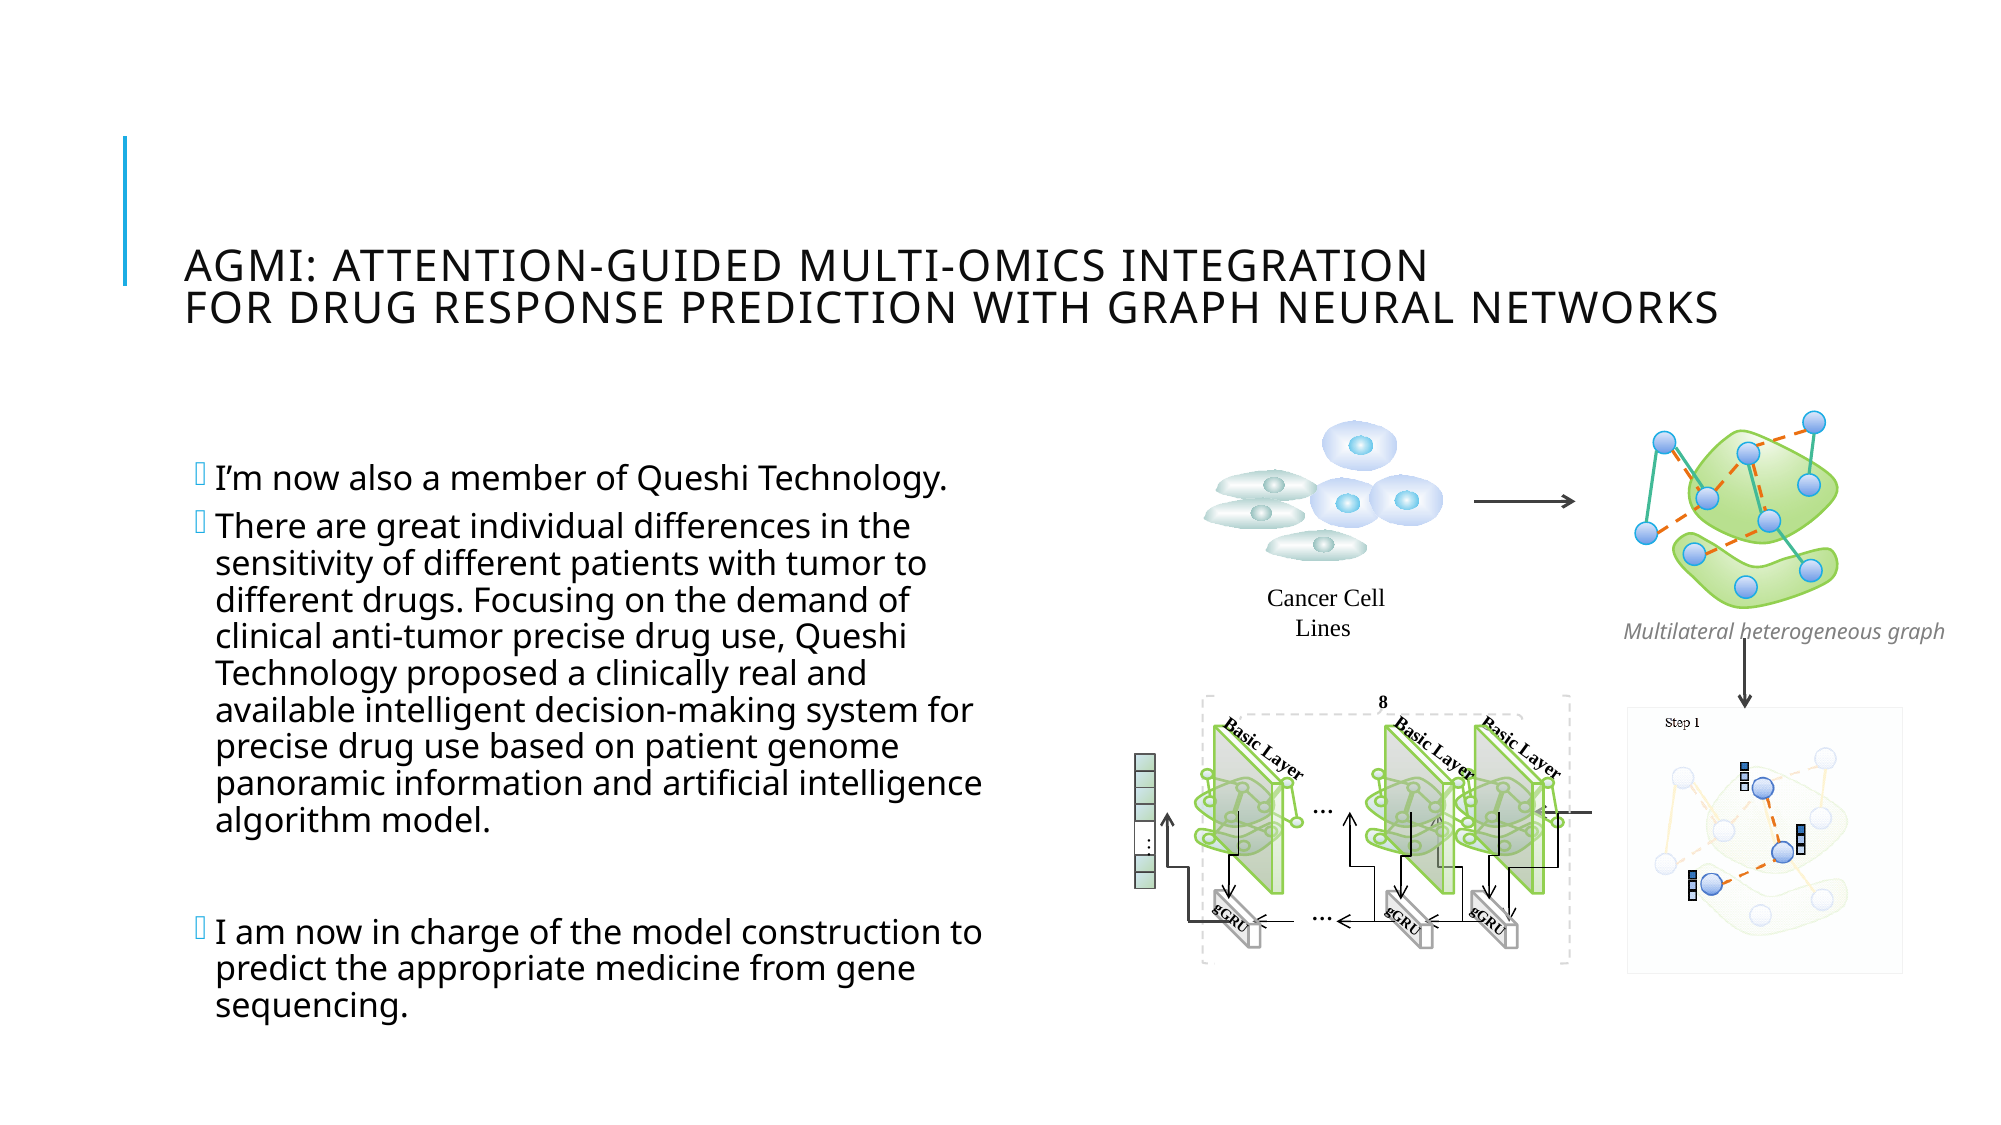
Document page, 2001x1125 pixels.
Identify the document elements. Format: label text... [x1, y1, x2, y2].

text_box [1130, 393, 1979, 975]
title AGMI: Attention-Guided Multi-omics Integration for Drug Response Prediction with Graph Neural Networks [169, 234, 1764, 481]
list I’m now also a member of Queshi Technology. There are great individual differences in the sensitivity of different patients with tumor to different drugs. Focusing on the demand of clinical anti-tumor precise drug use, Queshi Technology proposed a clinically real and available intelligent decision-making system for precise drug use based on patient genome panoramic information and artificial intelligence algorithm model. I am now in charge of the model construction to predict the appropriate medicine from gene sequencing. [168, 453, 1022, 1035]
